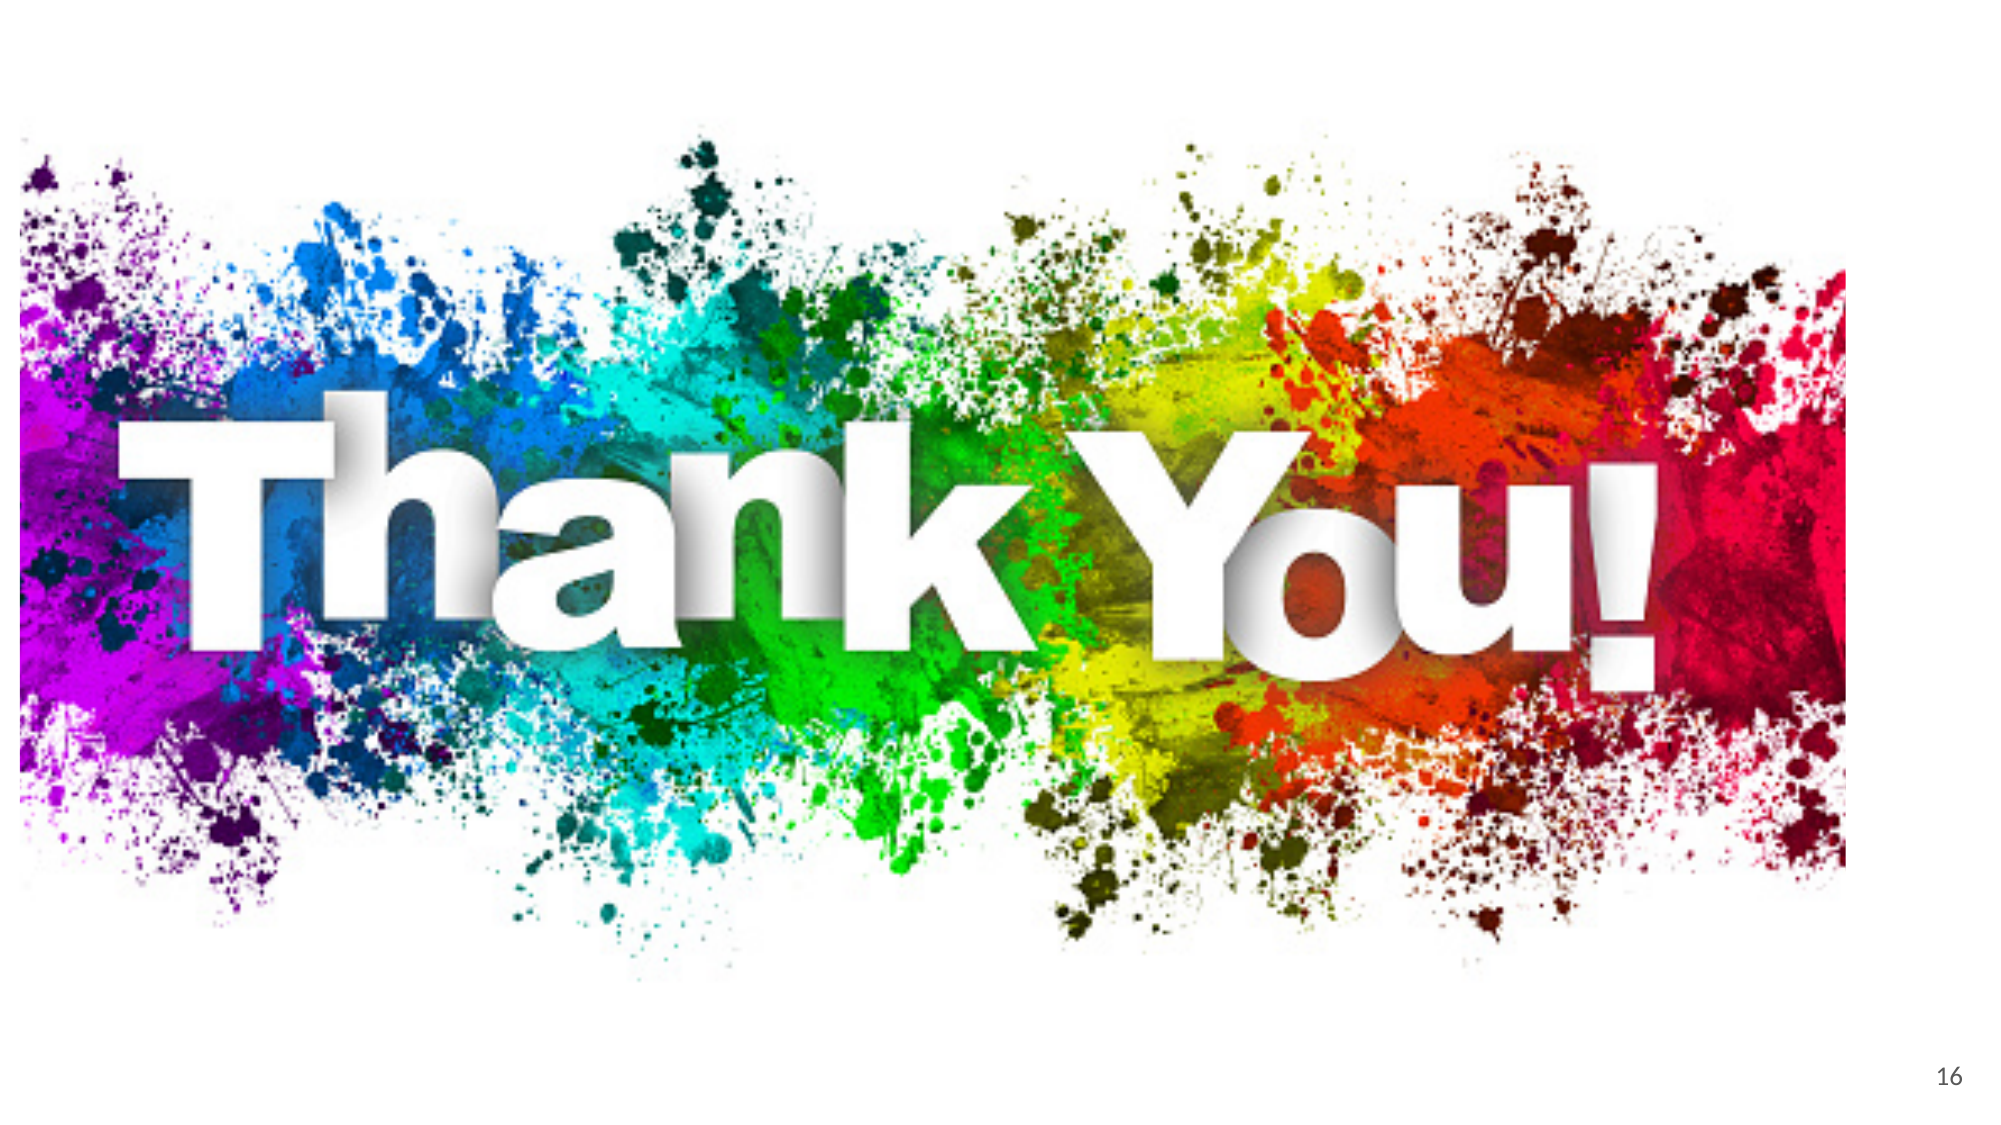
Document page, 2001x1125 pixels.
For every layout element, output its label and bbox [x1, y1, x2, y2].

picture [19, 11, 1846, 1040]
